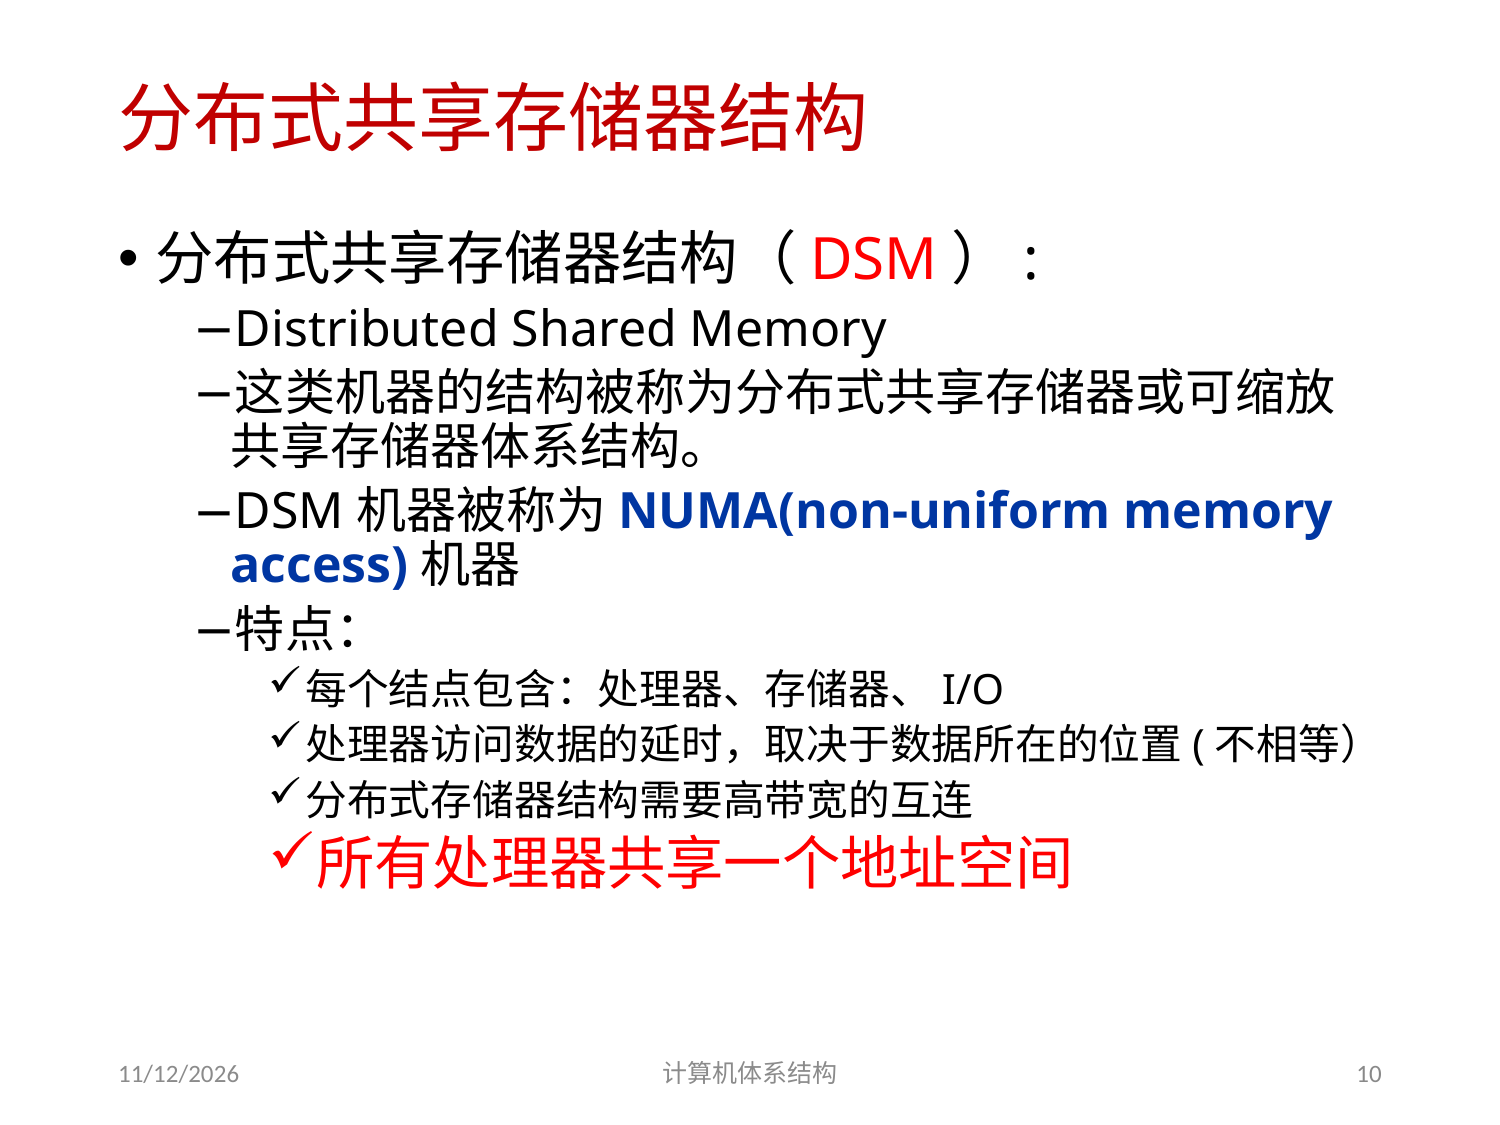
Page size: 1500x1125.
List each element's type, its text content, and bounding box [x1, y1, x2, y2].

footer 计算机体系结构 [496, 1042, 1004, 1103]
slide_number 10 [1059, 1042, 1397, 1103]
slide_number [103, 1042, 441, 1103]
list 分布式共享存储器结构（DSM）: Distributed Shared Memory 这类机器的结构被称为分布式共享存储器或可缩放共享存储器体系结构。 DSM机器被称为NUMA(non-uniform memory access)机器 特点： 每个结点包含：处理器、存储器、I/O 处理器访问数据的延时，取决于数据所在的位置(不相等） 分布式存储器结构需要高带宽的互连 所有处理器共享一个地址空间 [103, 222, 1397, 1014]
title 分布式共享存储器结构 [103, 59, 1397, 182]
